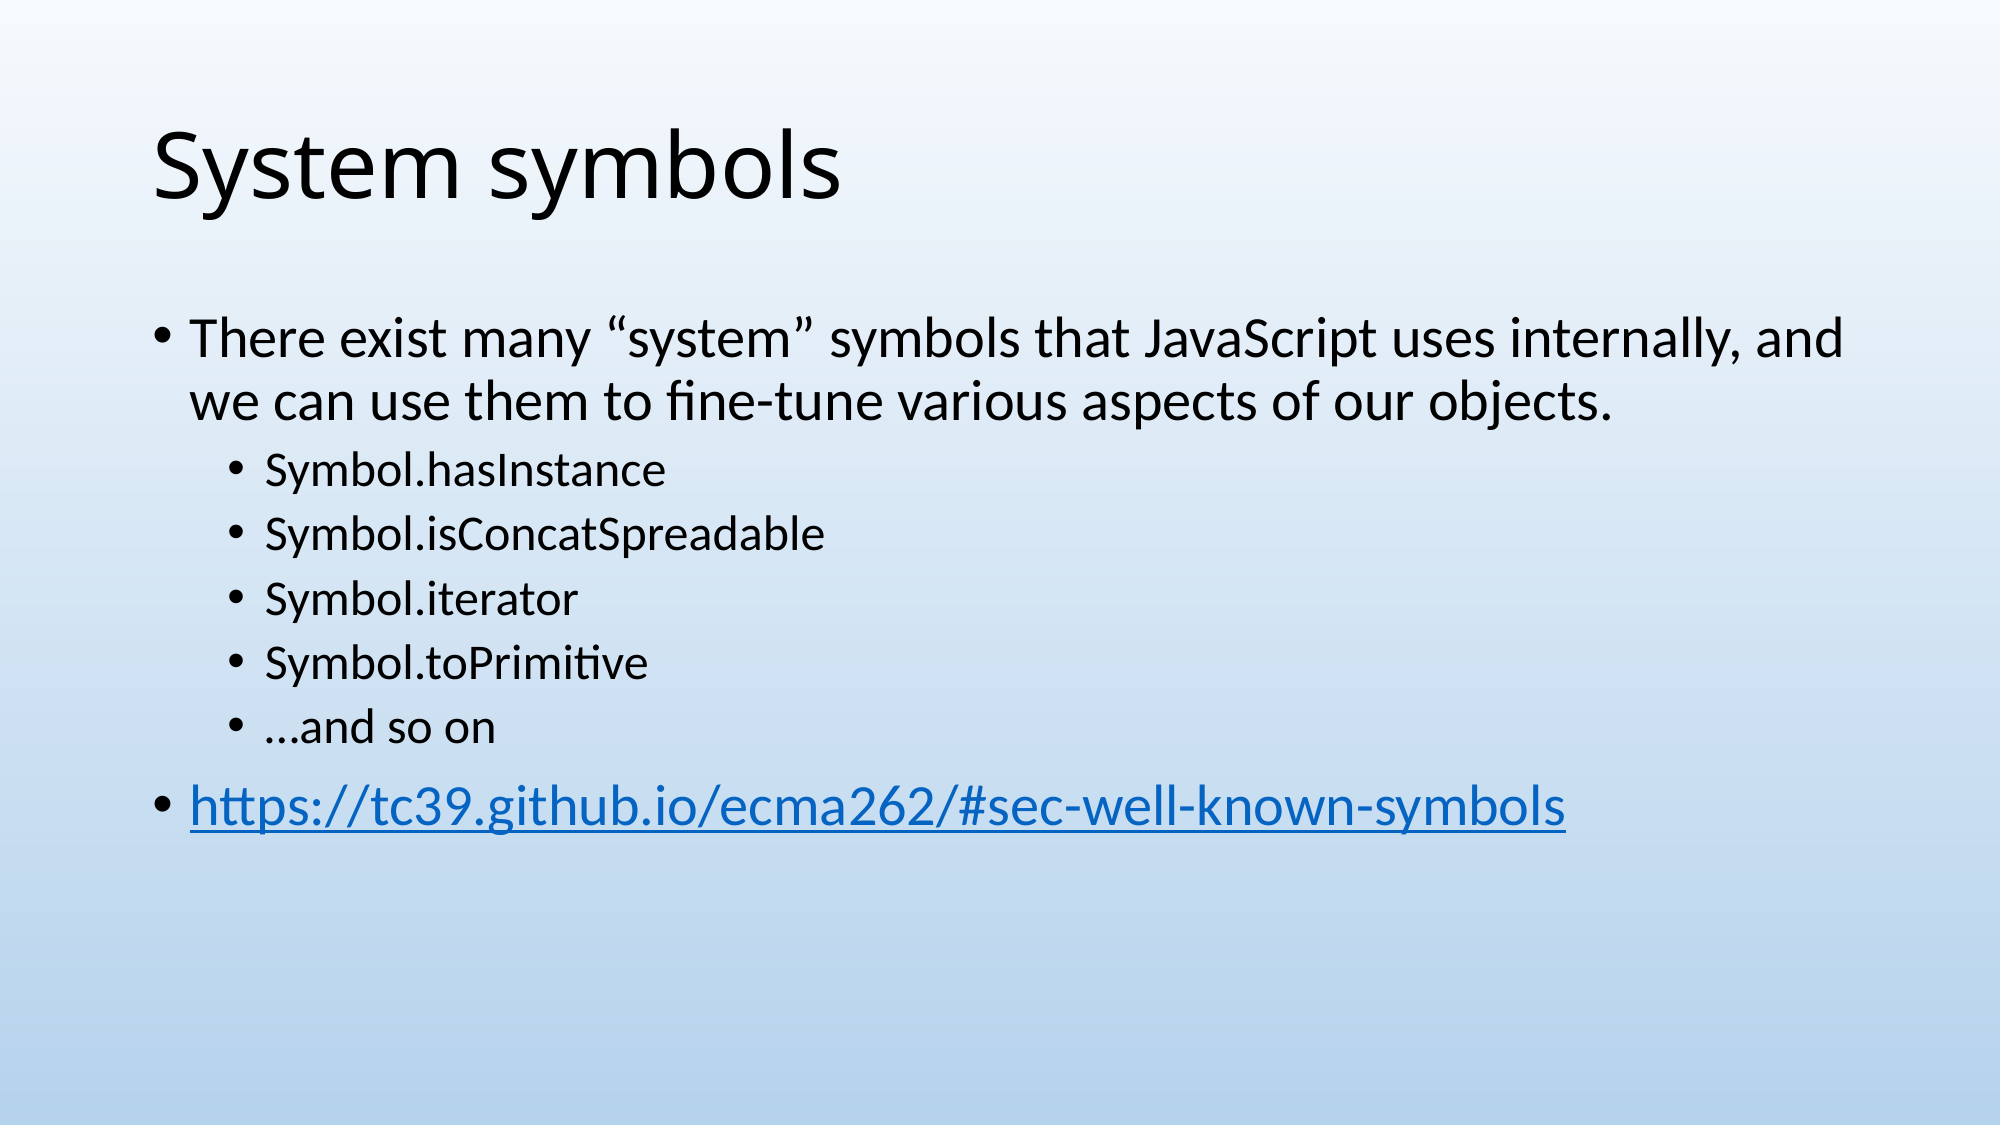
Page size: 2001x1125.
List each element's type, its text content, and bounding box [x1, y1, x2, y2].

list There exist many “system” symbols that JavaScript uses internally, and we can use them to fine-tune various aspects of our objects. Symbol.hasInstance Symbol.isConcatSpreadable Symbol.iterator Symbol.toPrimitive …and so on https://tc39.github.io/ecma262/#sec-well-known-symbols [137, 299, 1863, 1014]
title System symbols [137, 59, 1863, 278]
